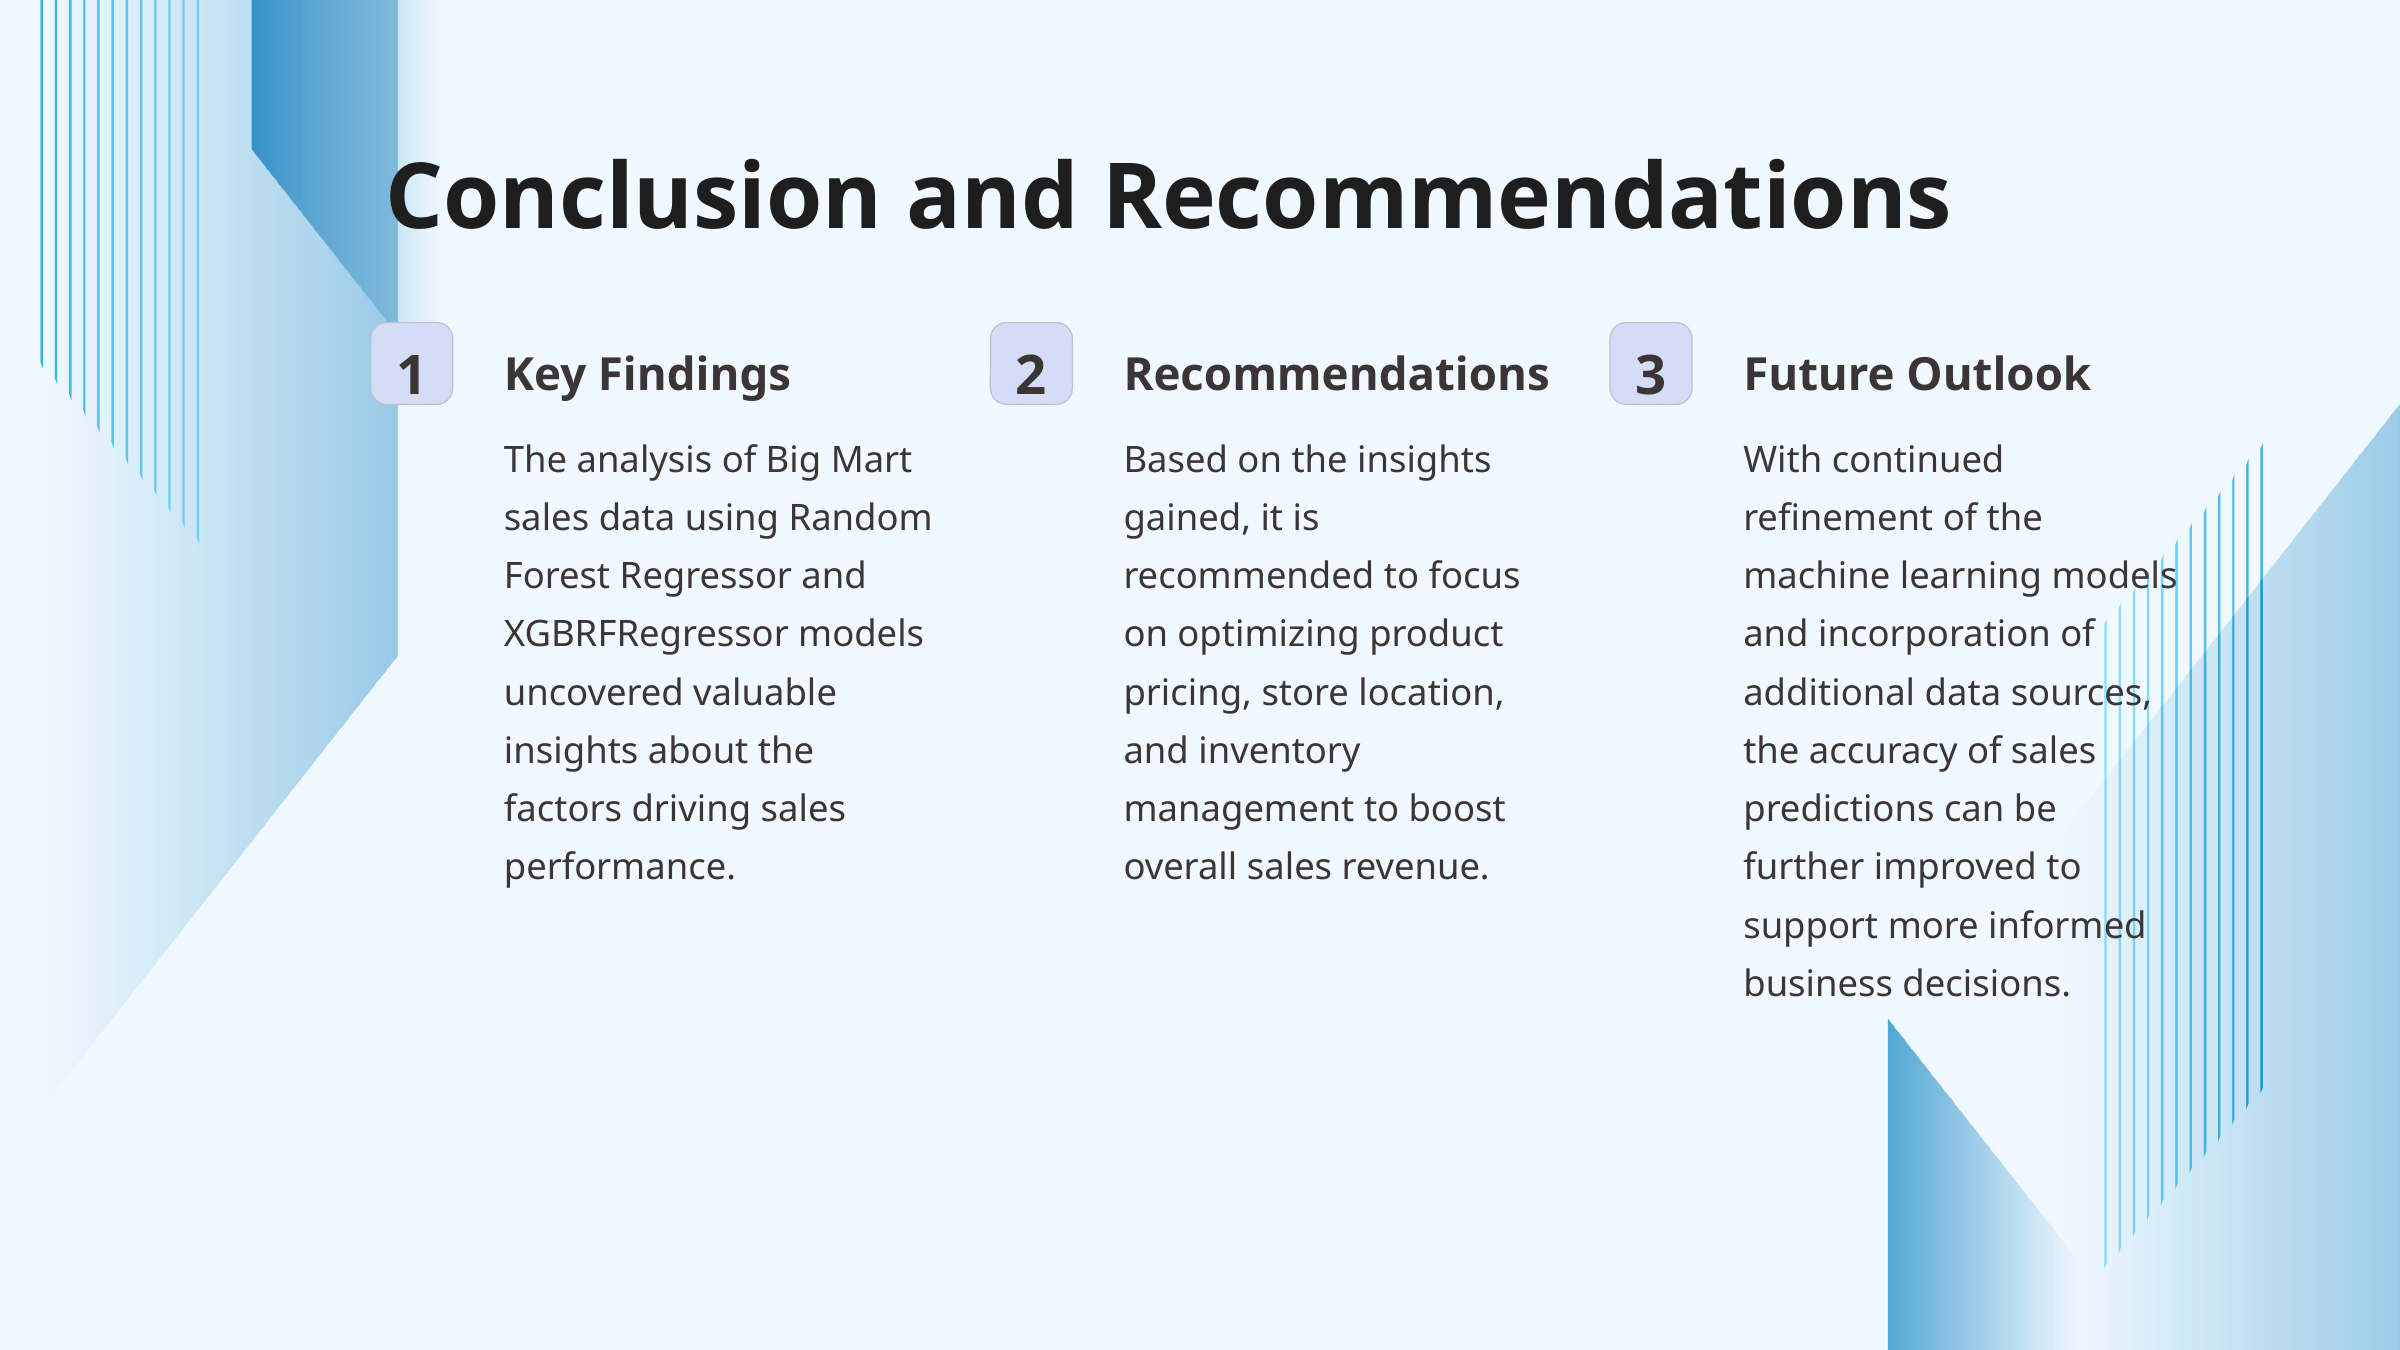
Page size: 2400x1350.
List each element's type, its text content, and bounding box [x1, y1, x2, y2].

text_box Future Outlook [1728, 334, 2185, 392]
text_box 3 [1634, 329, 1668, 398]
text_box Key Findings [489, 334, 945, 392]
text_box The analysis of Big Mart sales data using Random Forest Regressor and XGBRFRegressor models uncovered valuable insights about the factors driving sales performance. [489, 413, 954, 881]
text_box Recommendations [1108, 334, 1565, 392]
text_box Conclusion and Recommendations [370, 125, 1990, 240]
text_box [1610, 322, 1693, 405]
text_box [370, 322, 453, 405]
text_box Based on the insights gained, it is recommended to focus on optimizing product pricing, store location, and inventory management to boost overall sales revenue. [1108, 413, 1574, 881]
picture [0, 0, 2400, 1350]
text_box 2 [1015, 329, 1048, 398]
text_box 1 [400, 329, 423, 398]
text_box [990, 322, 1073, 405]
text_box With continued refinement of the machine learning models and incorporation of additional data sources, the accuracy of sales predictions can be further improved to support more informed business decisions. [1728, 413, 2194, 997]
